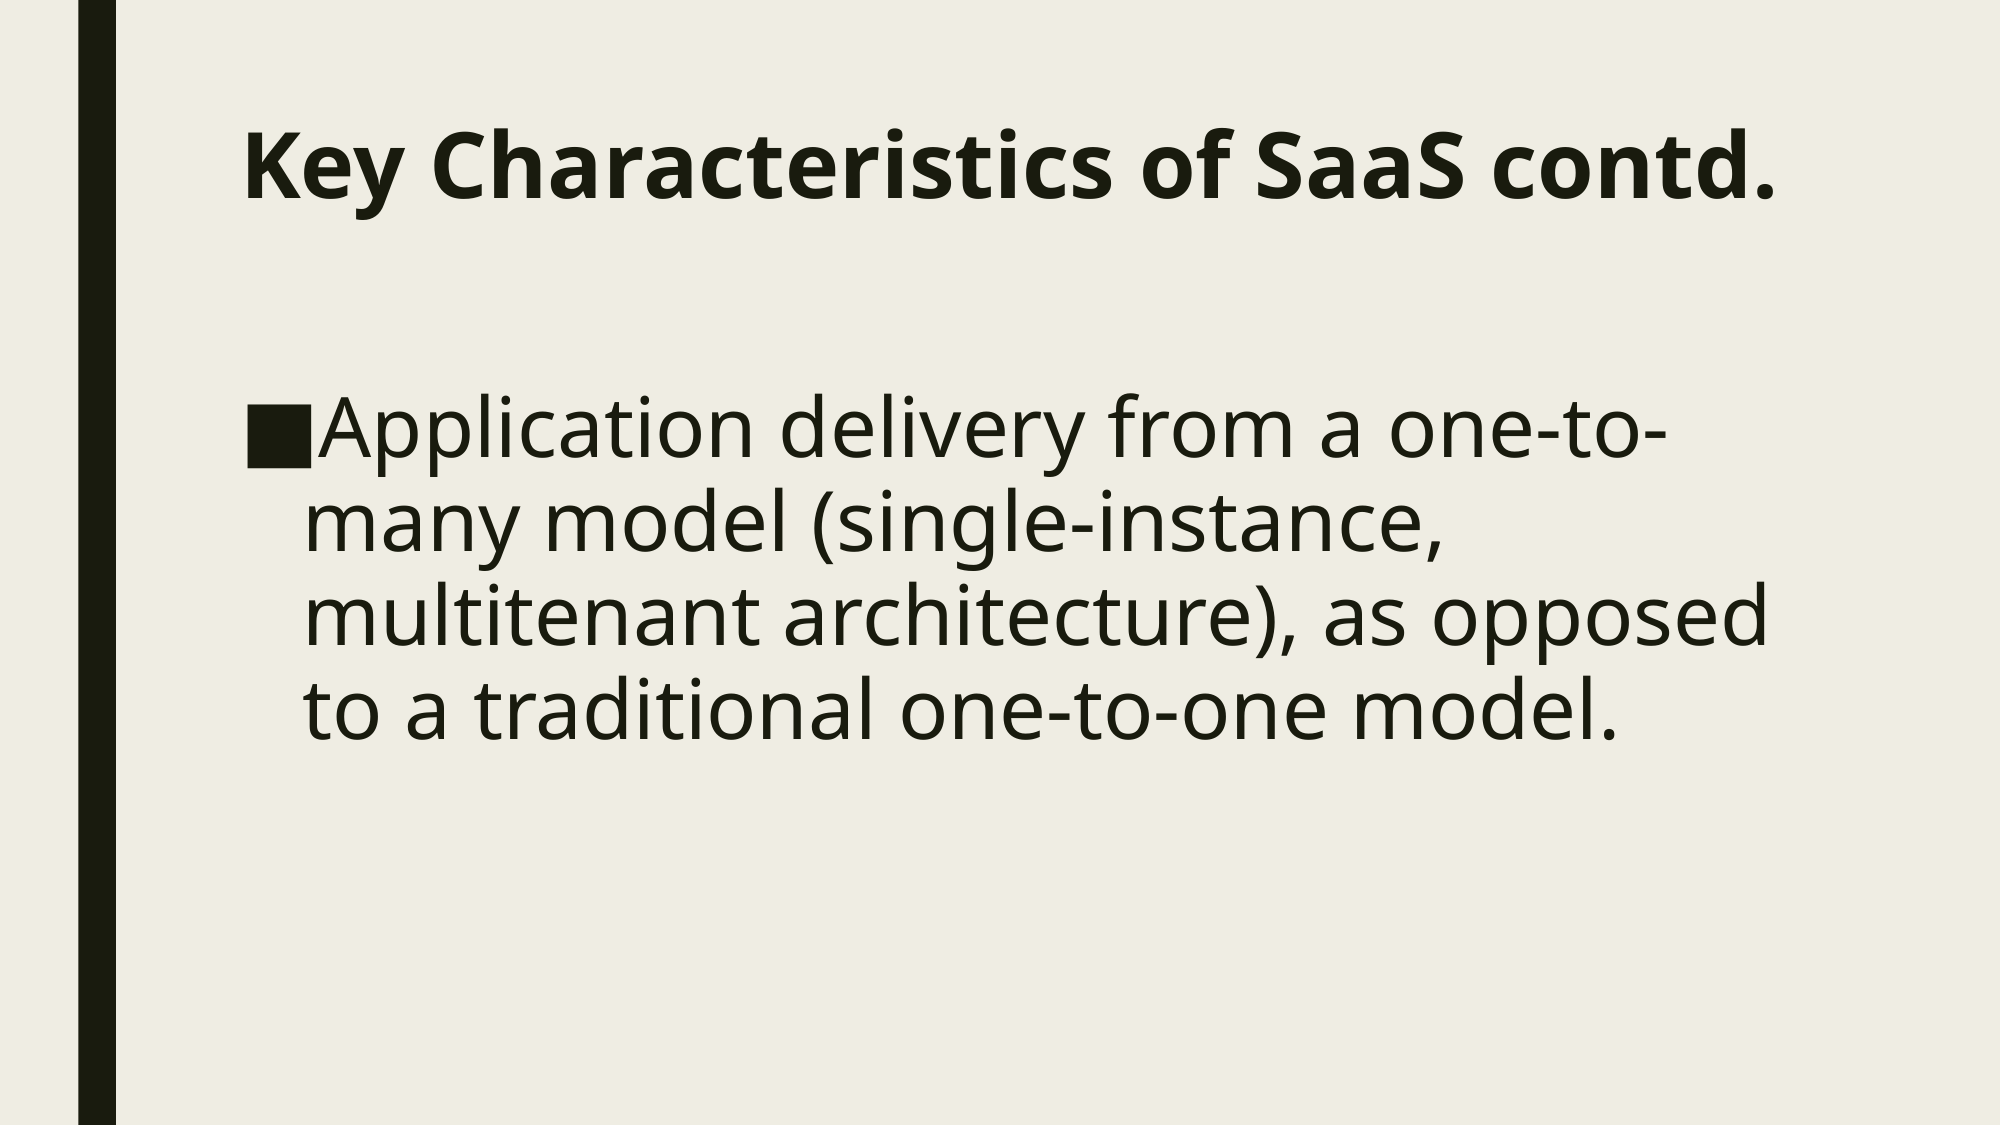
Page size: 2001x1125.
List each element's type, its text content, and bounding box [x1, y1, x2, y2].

title Key Characteristics of SaaS contd. [225, 112, 1800, 357]
list Application delivery from a one-to-many model (single-instance, multitenant architecture), as opposed to a traditional one-to-one model. [225, 375, 1800, 963]
